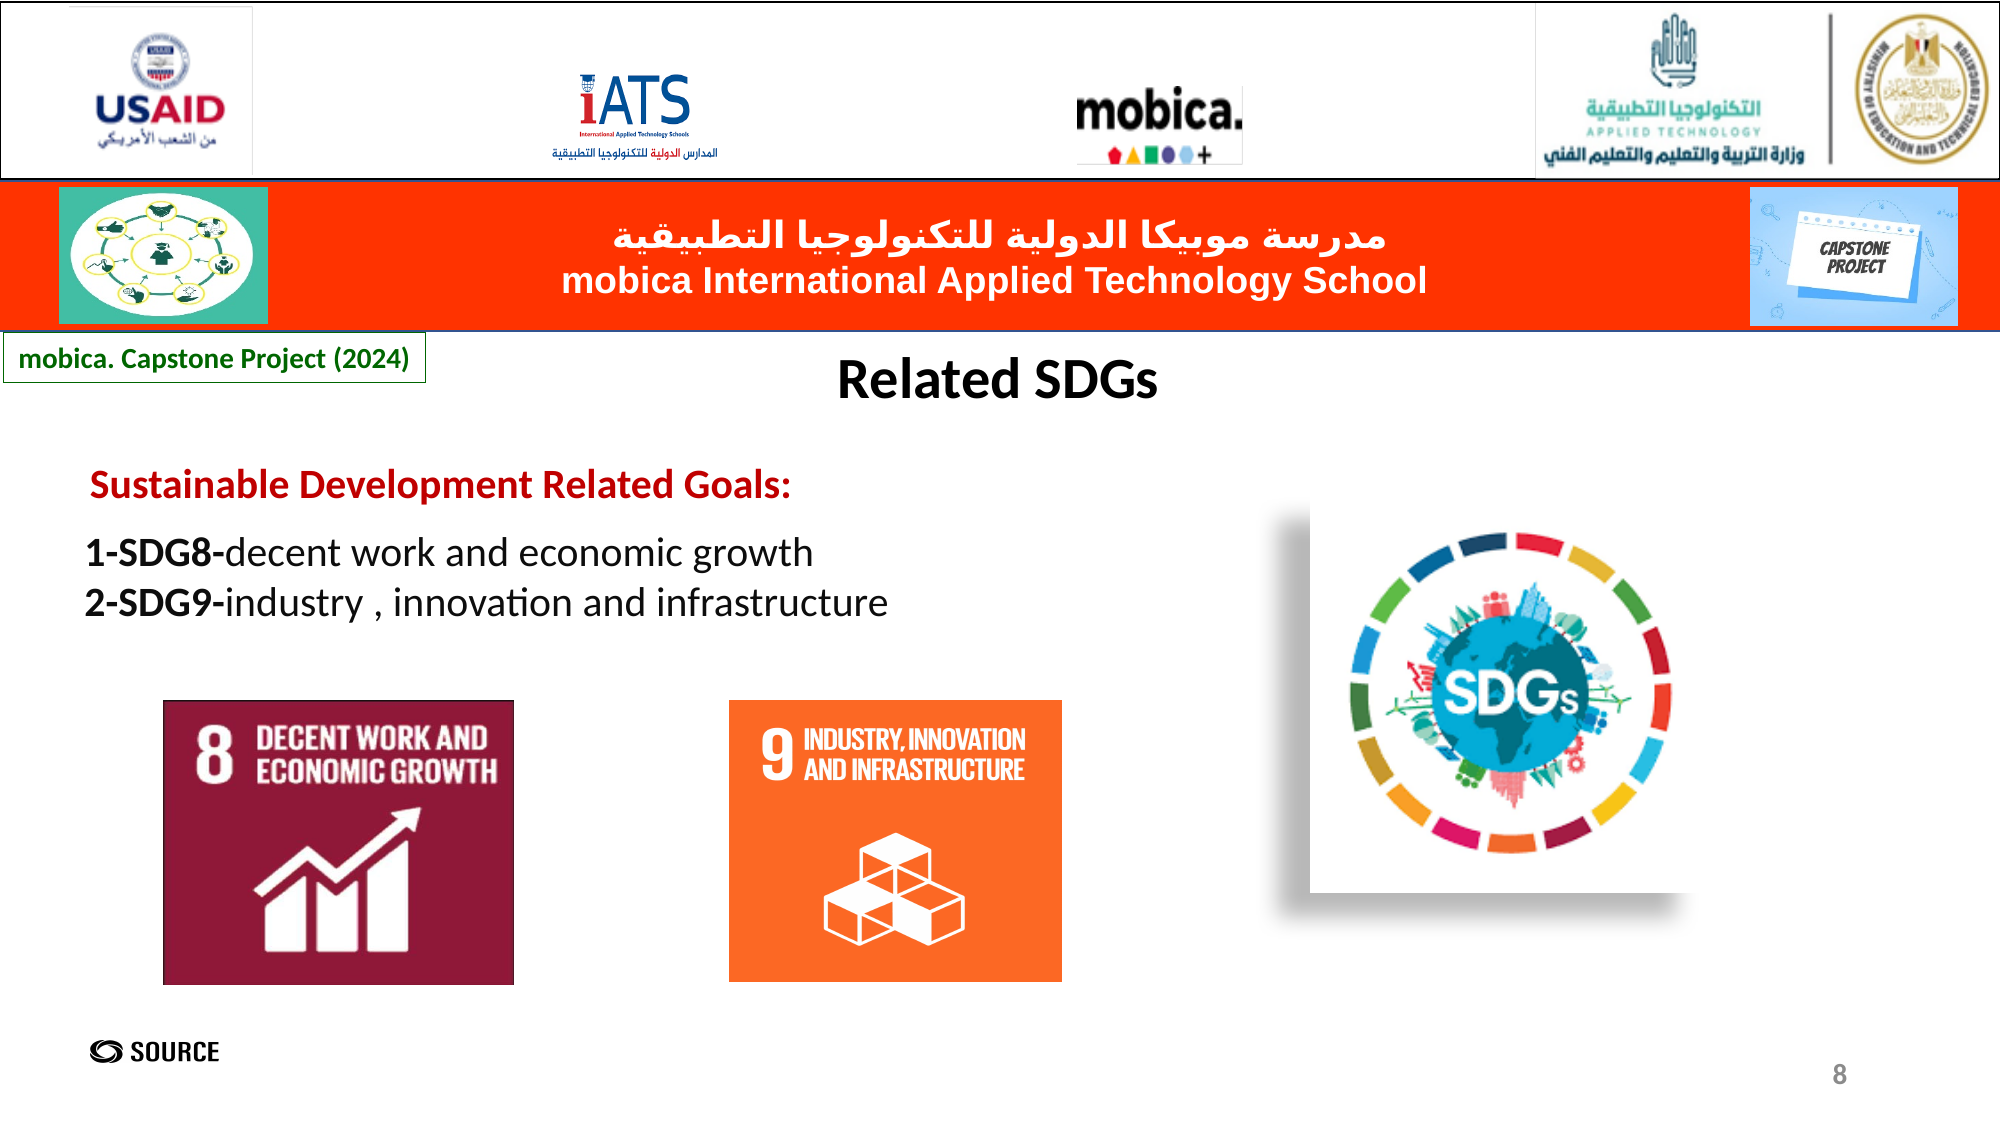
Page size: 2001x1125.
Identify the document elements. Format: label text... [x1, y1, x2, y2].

picture [59, 187, 268, 324]
picture [1077, 86, 1244, 167]
text_box Sustainable Development Related Goals: [74, 449, 908, 515]
text_box Related SDGs [822, 332, 1175, 418]
picture [729, 700, 1062, 983]
picture [1750, 187, 1958, 326]
picture [546, 69, 721, 162]
picture [1533, 3, 1998, 181]
slide_number 8 [1412, 1042, 1863, 1103]
picture [69, 5, 254, 175]
text_box 1-SDG8-decent work and economic growth 2-SDG9-industry , innovation and infrastructure [69, 517, 1147, 632]
picture [90, 1040, 219, 1063]
picture [1310, 494, 1710, 893]
picture [163, 700, 514, 985]
text_box مدرسة موبيكا الدولية للتكنولوجيا التطبيقية mobica International Applied Technology School [0, 180, 2000, 332]
text_box mobica. Capstone Project (2024) [3, 332, 426, 383]
text_box [0, 1, 2000, 180]
